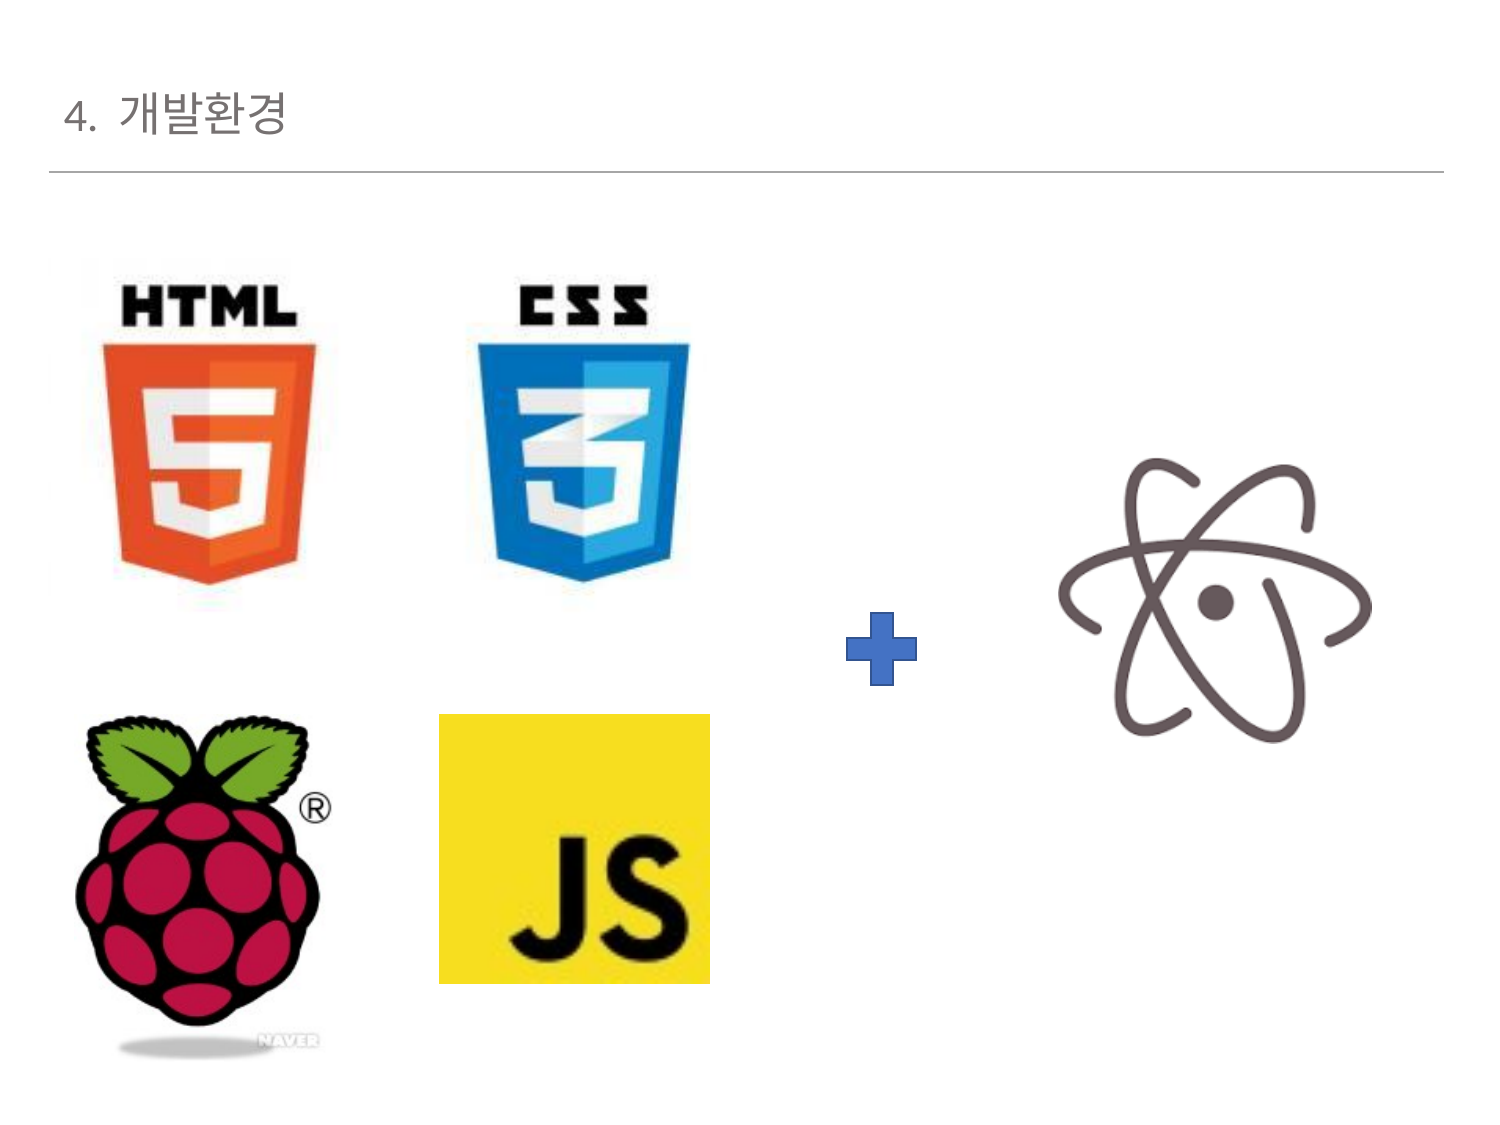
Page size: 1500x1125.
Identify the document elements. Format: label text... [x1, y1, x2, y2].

text_box [846, 612, 917, 686]
picture [74, 714, 333, 1062]
picture [439, 714, 710, 985]
picture [1058, 457, 1372, 744]
title 4. 개발환경 [48, 82, 476, 149]
picture [48, 215, 741, 650]
